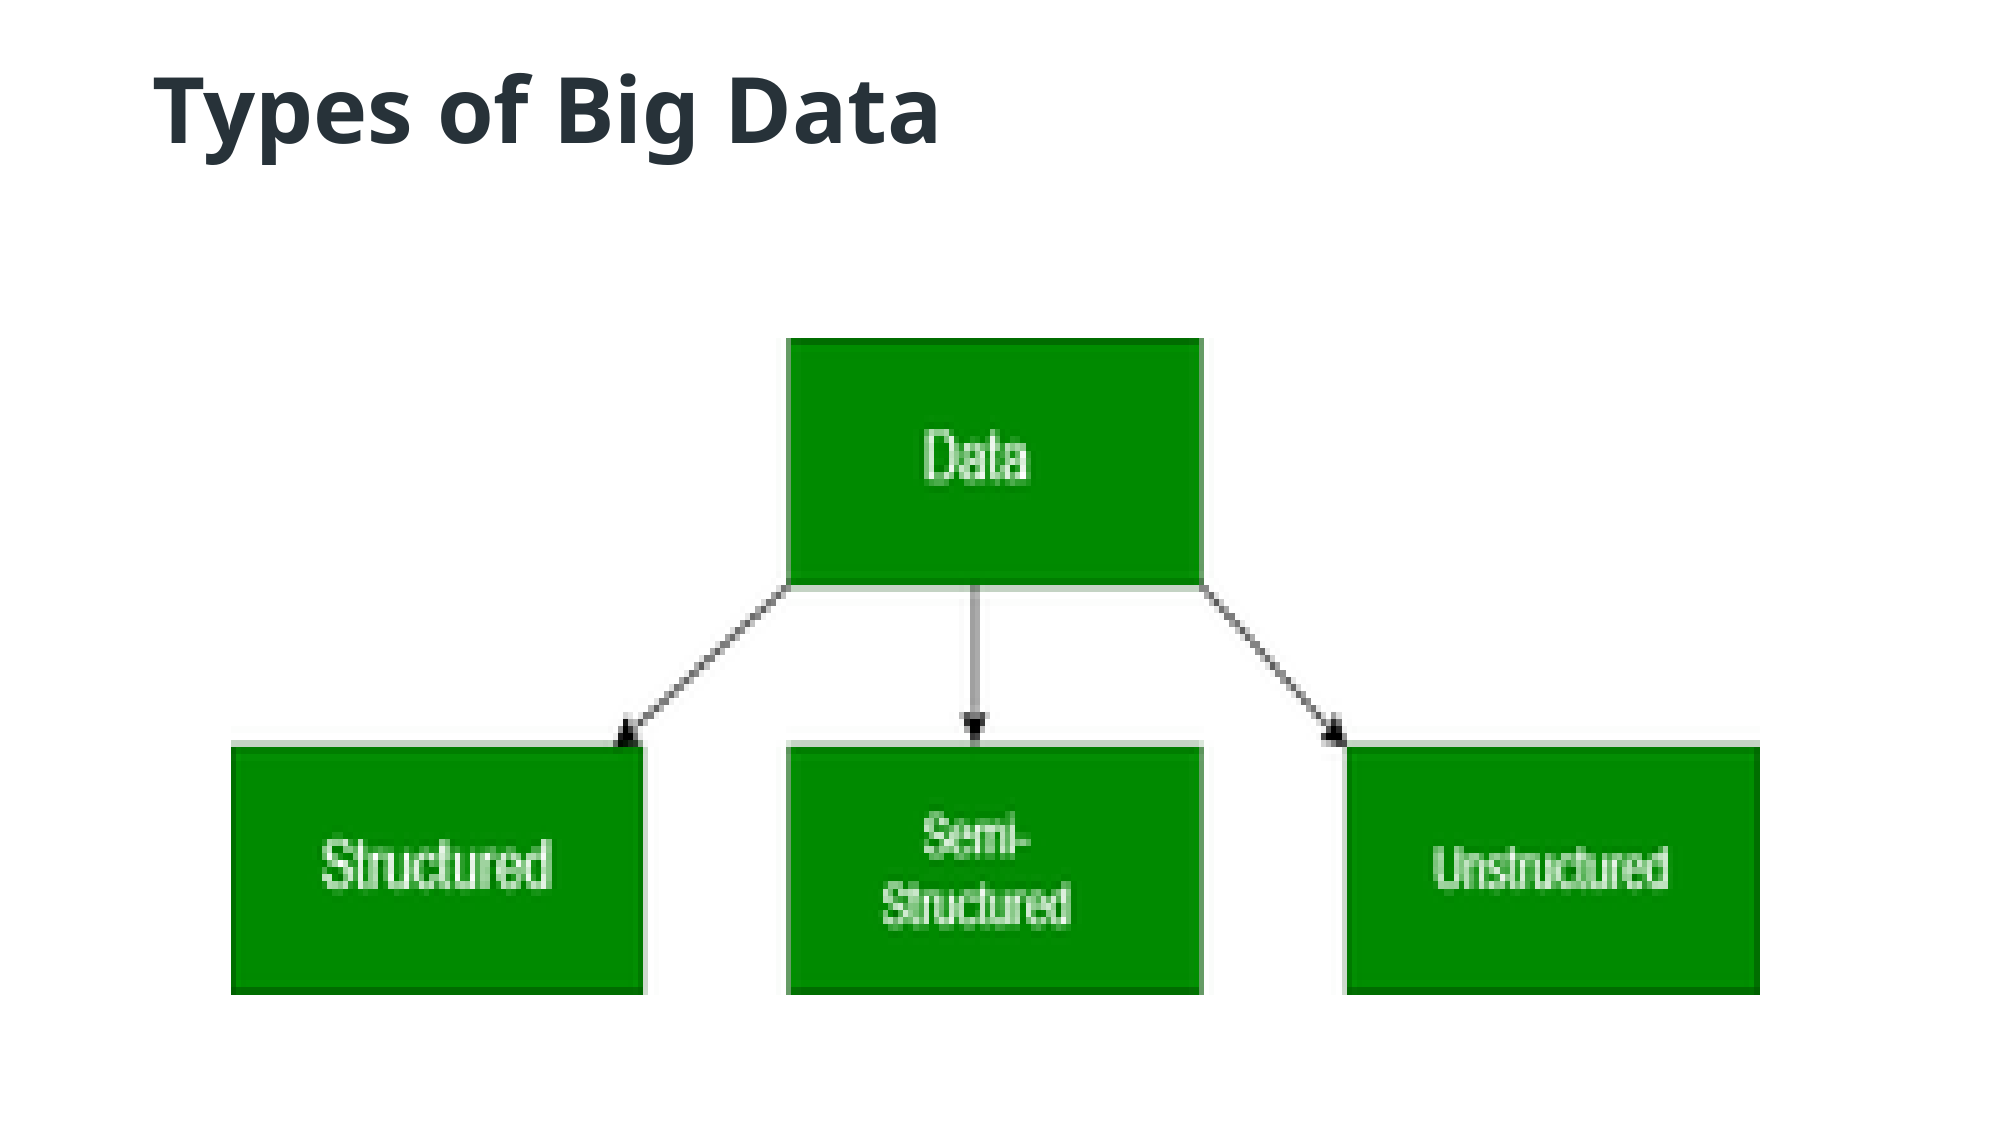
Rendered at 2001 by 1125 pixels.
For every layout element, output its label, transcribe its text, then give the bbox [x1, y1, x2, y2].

title Types of Big Data [137, 59, 1863, 278]
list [231, 338, 1760, 995]
